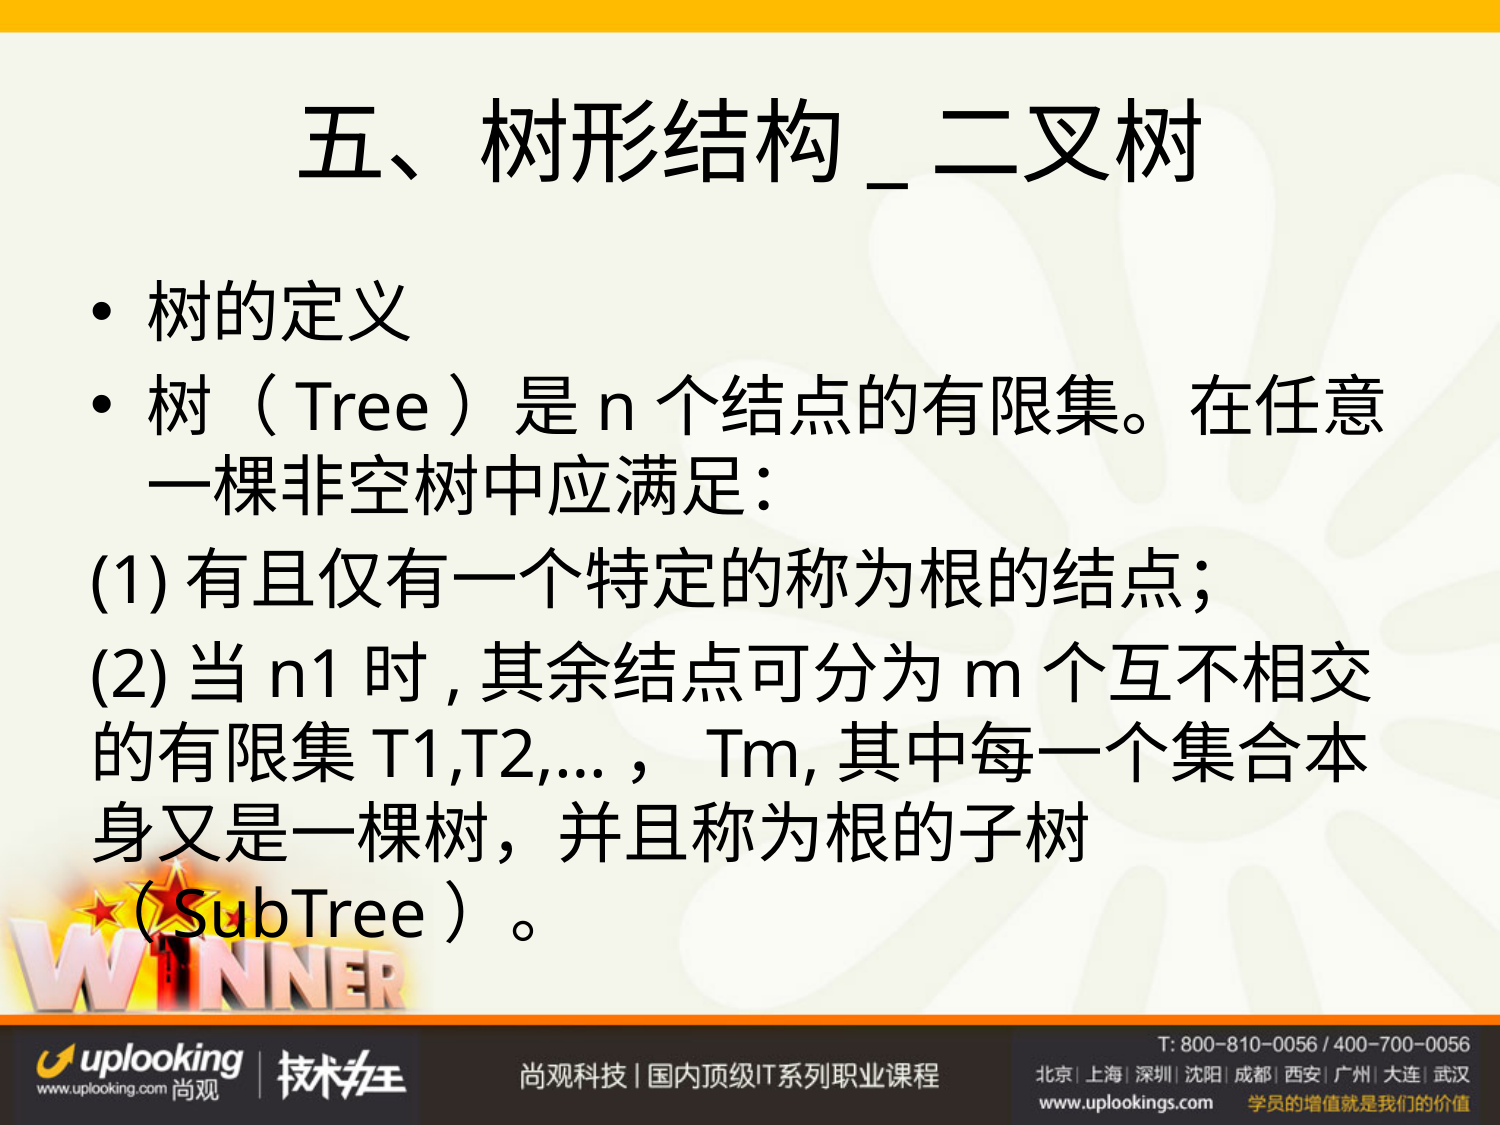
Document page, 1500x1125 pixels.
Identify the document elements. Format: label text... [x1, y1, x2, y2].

picture [0, 0, 1500, 1125]
title 五、树形结构_二叉树 [75, 45, 1425, 233]
list 树的定义 树（Tree）是n个结点的有限集。在任意一棵非空树中应满足： (1)有且仅有一个特定的称为根的结点； (2)当n1时,其余结点可分为m个互不相交的有限集T1,T2,…，Tm,其中每一个集合本身又是一棵树，并且称为根的子树（SubTree）。 [75, 262, 1425, 1005]
